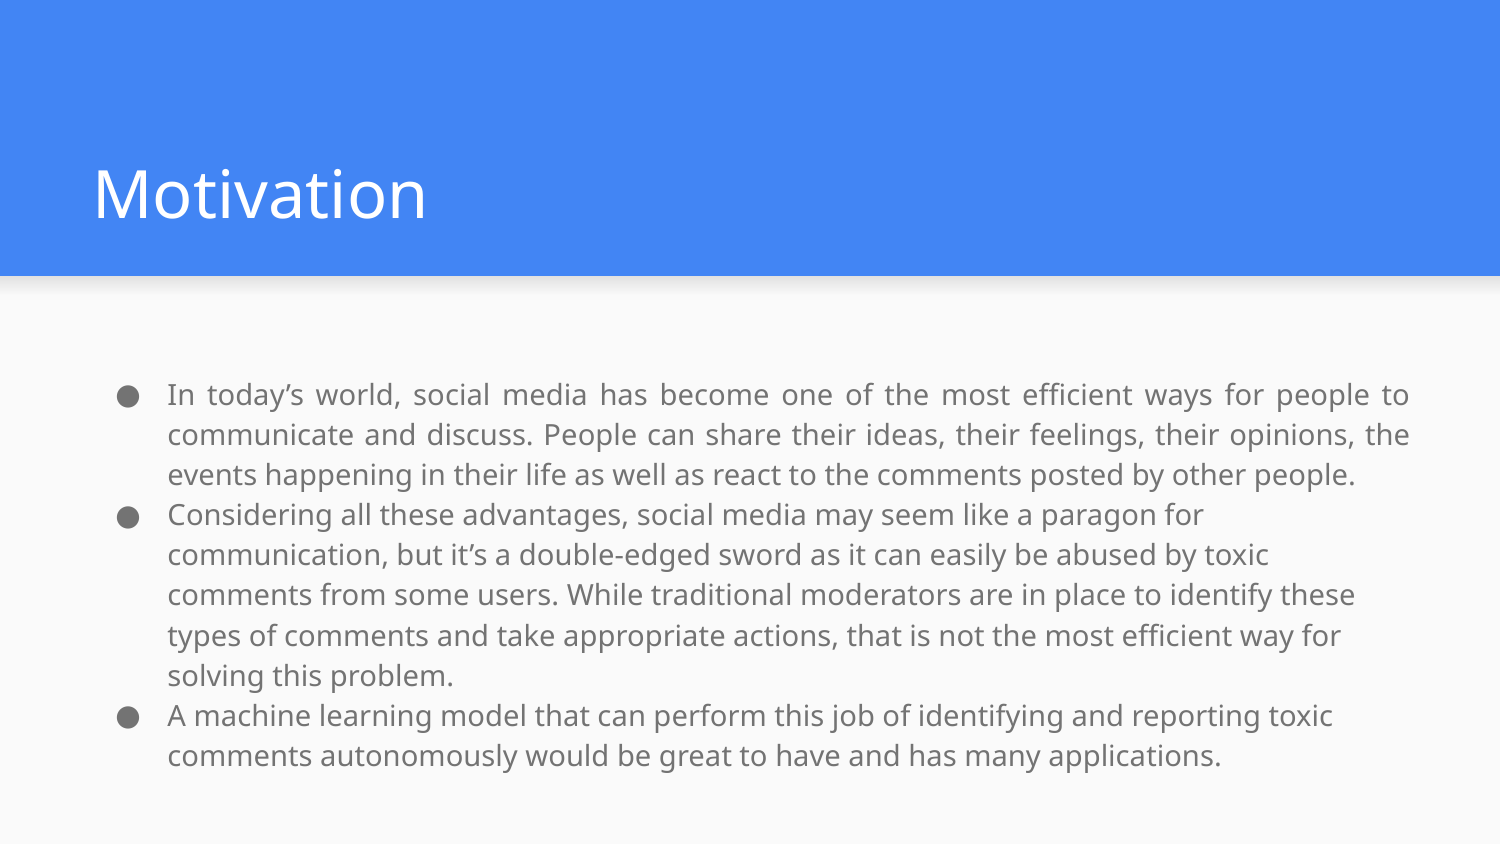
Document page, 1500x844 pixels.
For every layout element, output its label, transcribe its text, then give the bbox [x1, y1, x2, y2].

title Motivation [77, 121, 1427, 248]
list In today’s world, social media has become one of the most efficient ways for people to communicate and discuss. People can share their ideas, their feelings, their opinions, the events happening in their life as well as react to the comments posted by other people. Considering all these advantages, social media may seem like a paragon for communication, but it’s a double-edged sword as it can easily be abused by toxic comments from some users. While traditional moderators are in place to identify these types of comments and take appropriate actions, that is not the most efficient way for solving this problem. A machine learning model that can perform this job of identifying and reporting toxic comments autonomously would be great to have and has many applications. [77, 355, 1427, 760]
